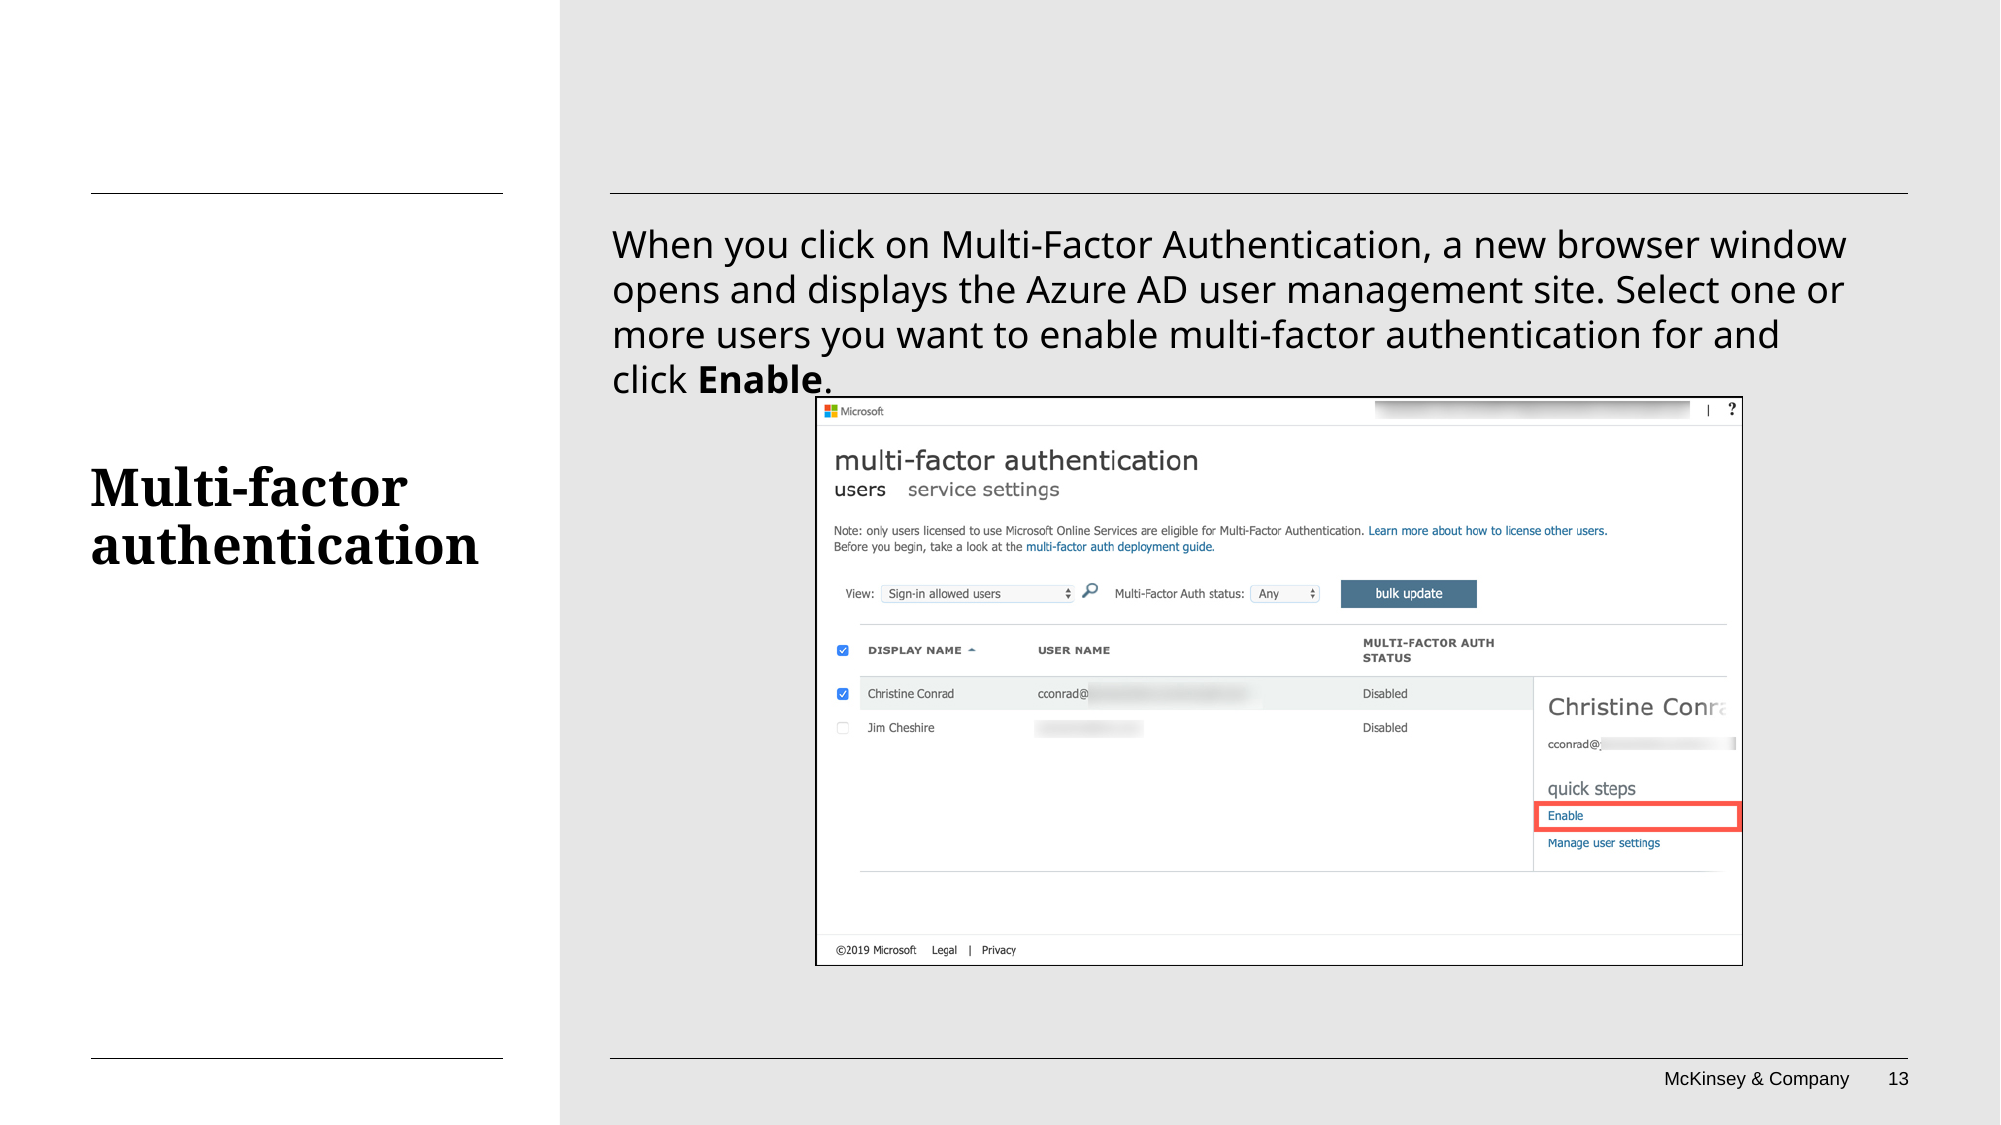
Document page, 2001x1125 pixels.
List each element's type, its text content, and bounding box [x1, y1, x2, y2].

picture [815, 396, 1743, 967]
text_box When you click on Multi-Factor Authentication, a new browser window opens and displays the Azure AD user management site. Select one or more users you want to enable multi-factor authentication for and click Enable. [597, 214, 1910, 454]
title Multi-factor authentication [90, 450, 504, 577]
